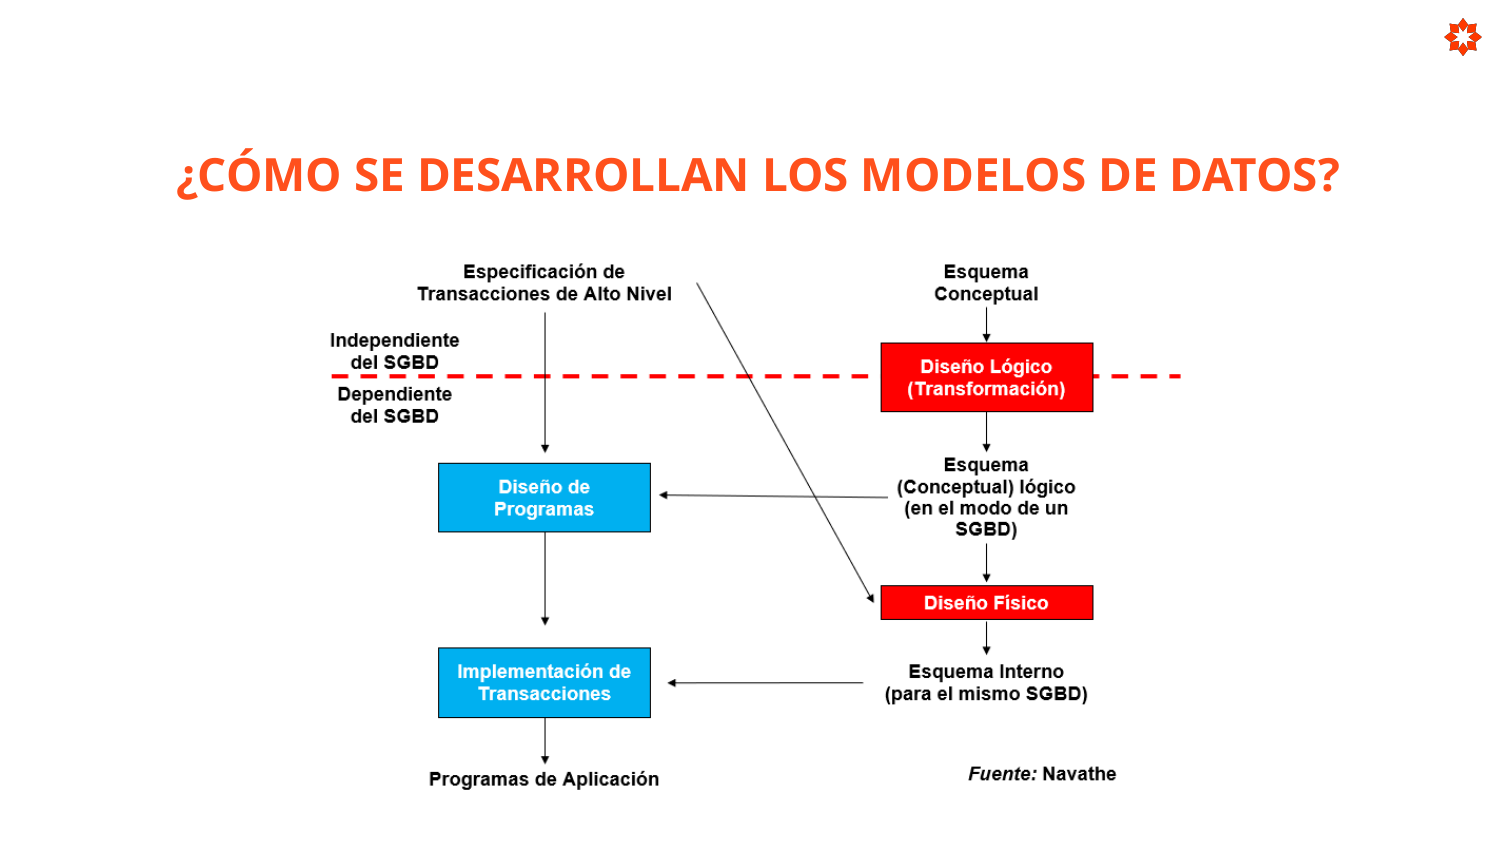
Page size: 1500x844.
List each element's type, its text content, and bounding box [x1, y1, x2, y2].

picture [1444, 18, 1482, 56]
title ¿CÓMO SE DESARROLLAN LOS MODELOS DE DATOS? [84, 96, 1445, 216]
picture [318, 255, 1182, 831]
